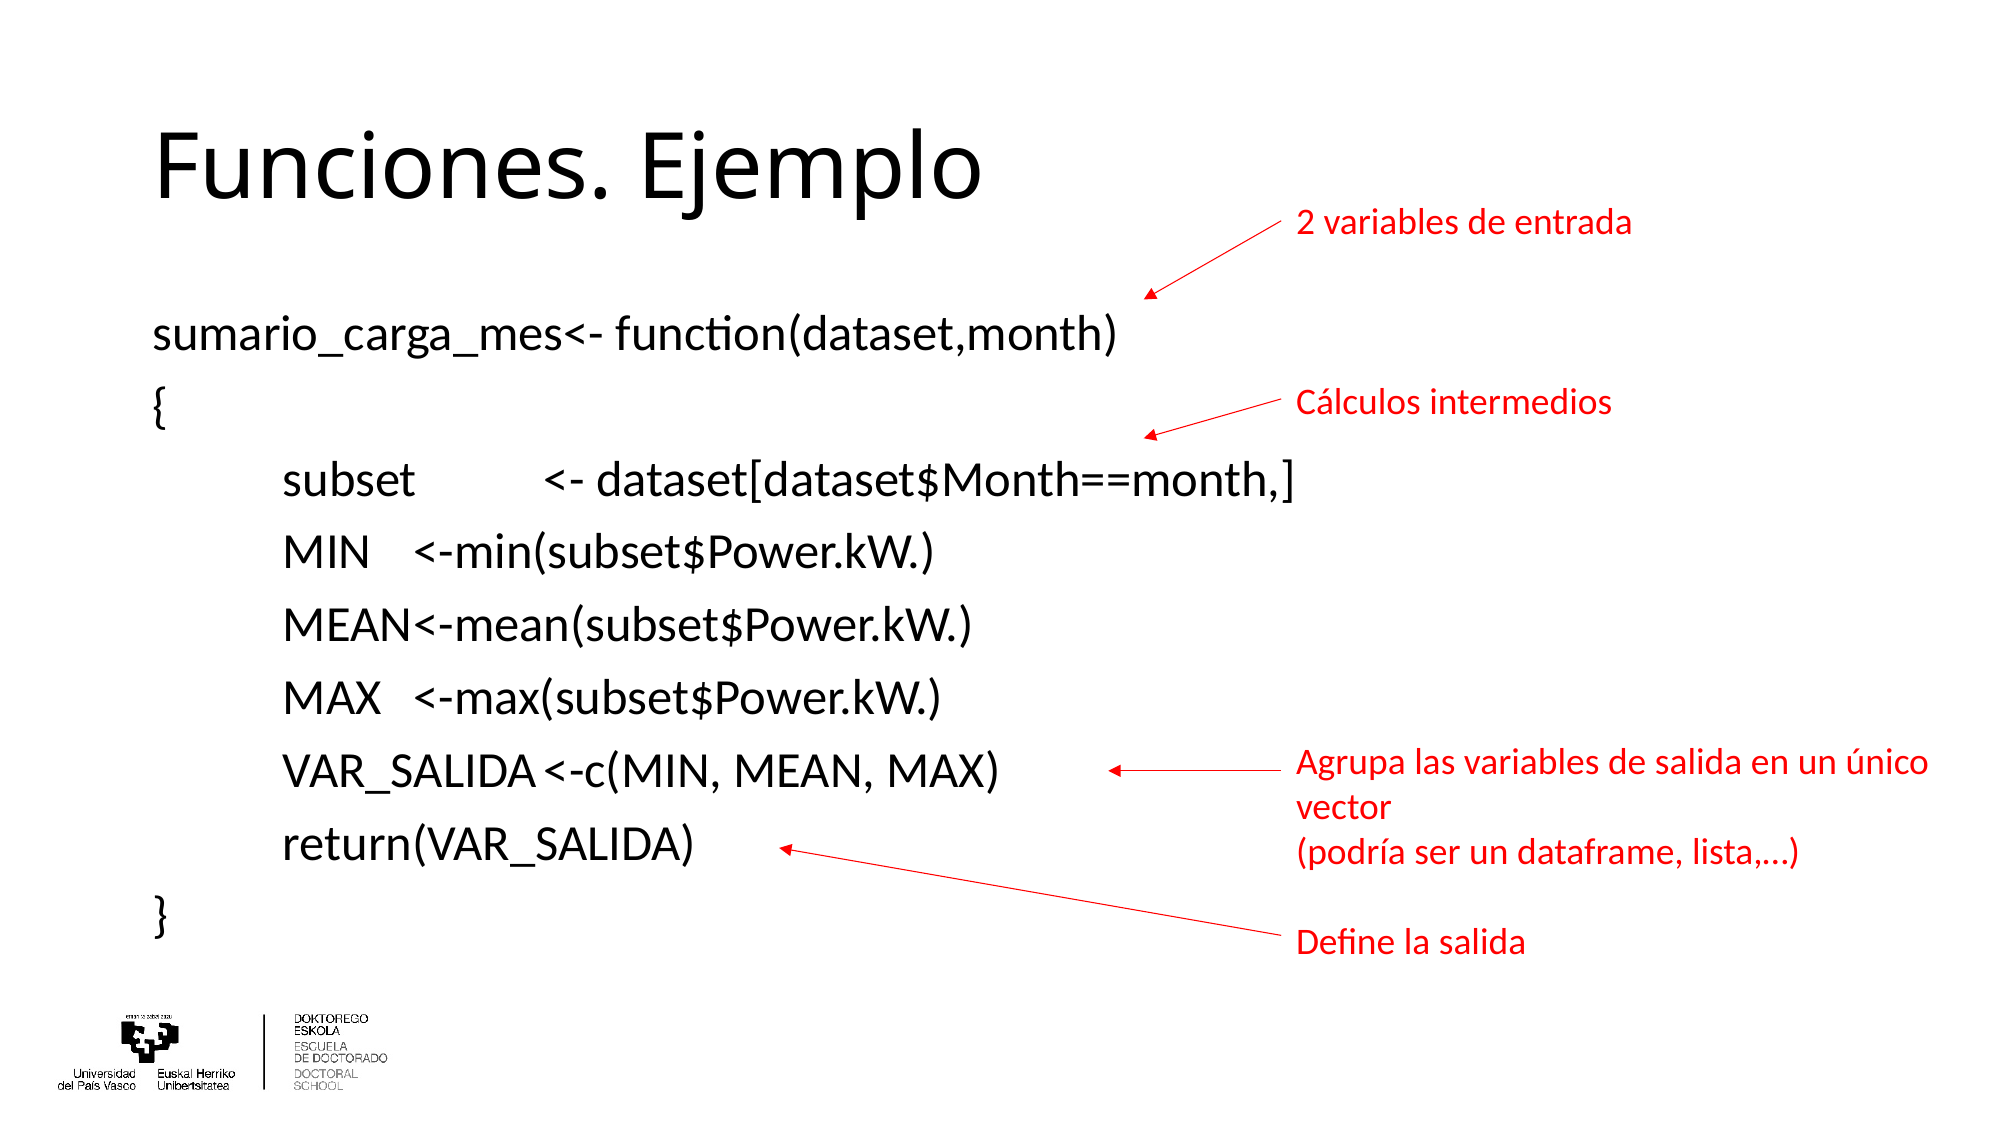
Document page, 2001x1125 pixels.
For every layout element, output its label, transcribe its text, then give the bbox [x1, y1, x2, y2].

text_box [1143, 398, 1282, 439]
picture [48, 979, 402, 1125]
title Funciones. Ejemplo [137, 59, 1863, 278]
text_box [1143, 220, 1282, 300]
list sumario_carga_mes<- function(dataset,month) { subset <- dataset[dataset$Month==month,] MIN <-min(subset$Power.kW.) MEAN <-mean(subset$Power.kW.) MAX <-max(subset$Power.kW.) VAR_SALIDA <-c(MIN, MEAN, MAX) return(VAR_SALIDA) } [137, 299, 1281, 958]
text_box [779, 847, 1282, 936]
text_box 2 variables de entrada Cálculos intermedios Agrupa las variables de salida en un único vector (podría ser un dataframe, lista,…) Define la salida [1281, 189, 2000, 970]
